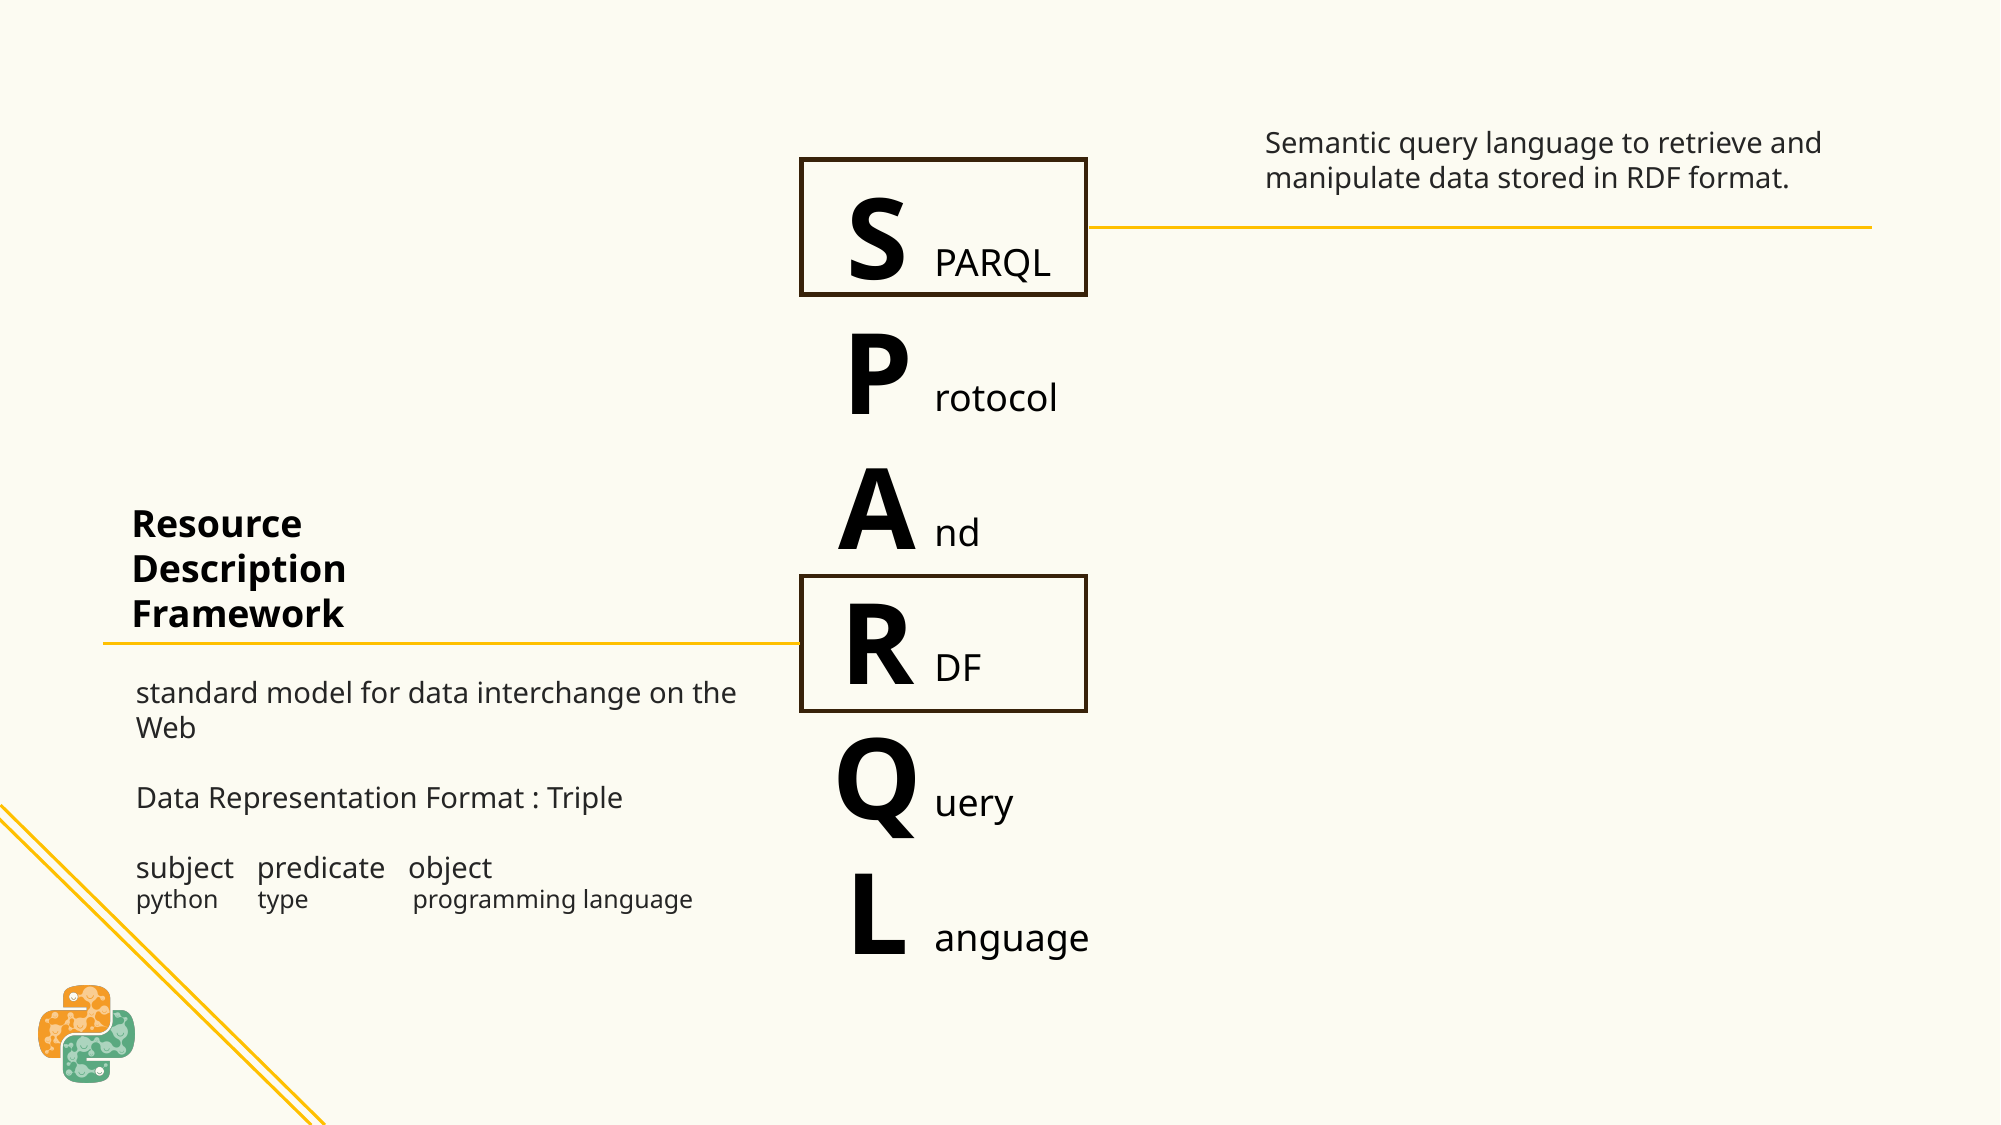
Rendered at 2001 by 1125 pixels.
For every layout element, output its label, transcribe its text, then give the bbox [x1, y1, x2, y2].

picture [38, 985, 135, 1083]
text_box Semantic query language to retrieve and manipulate data stored in RDF format. [1250, 116, 1887, 202]
text_box standard model for data interchange on the Web Data Representation Format : Triple subject predicate object python type programming language [121, 666, 774, 957]
text_box S P A R Q L [817, 295, 919, 575]
text_box PARQL rotocol nd DF uery anguage [919, 231, 1106, 1012]
text_box S P A R Q L [817, 712, 919, 985]
text_box [800, 159, 1087, 295]
text_box Resource Description Framework [116, 492, 372, 642]
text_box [0, 805, 325, 1125]
text_box [800, 575, 1087, 712]
